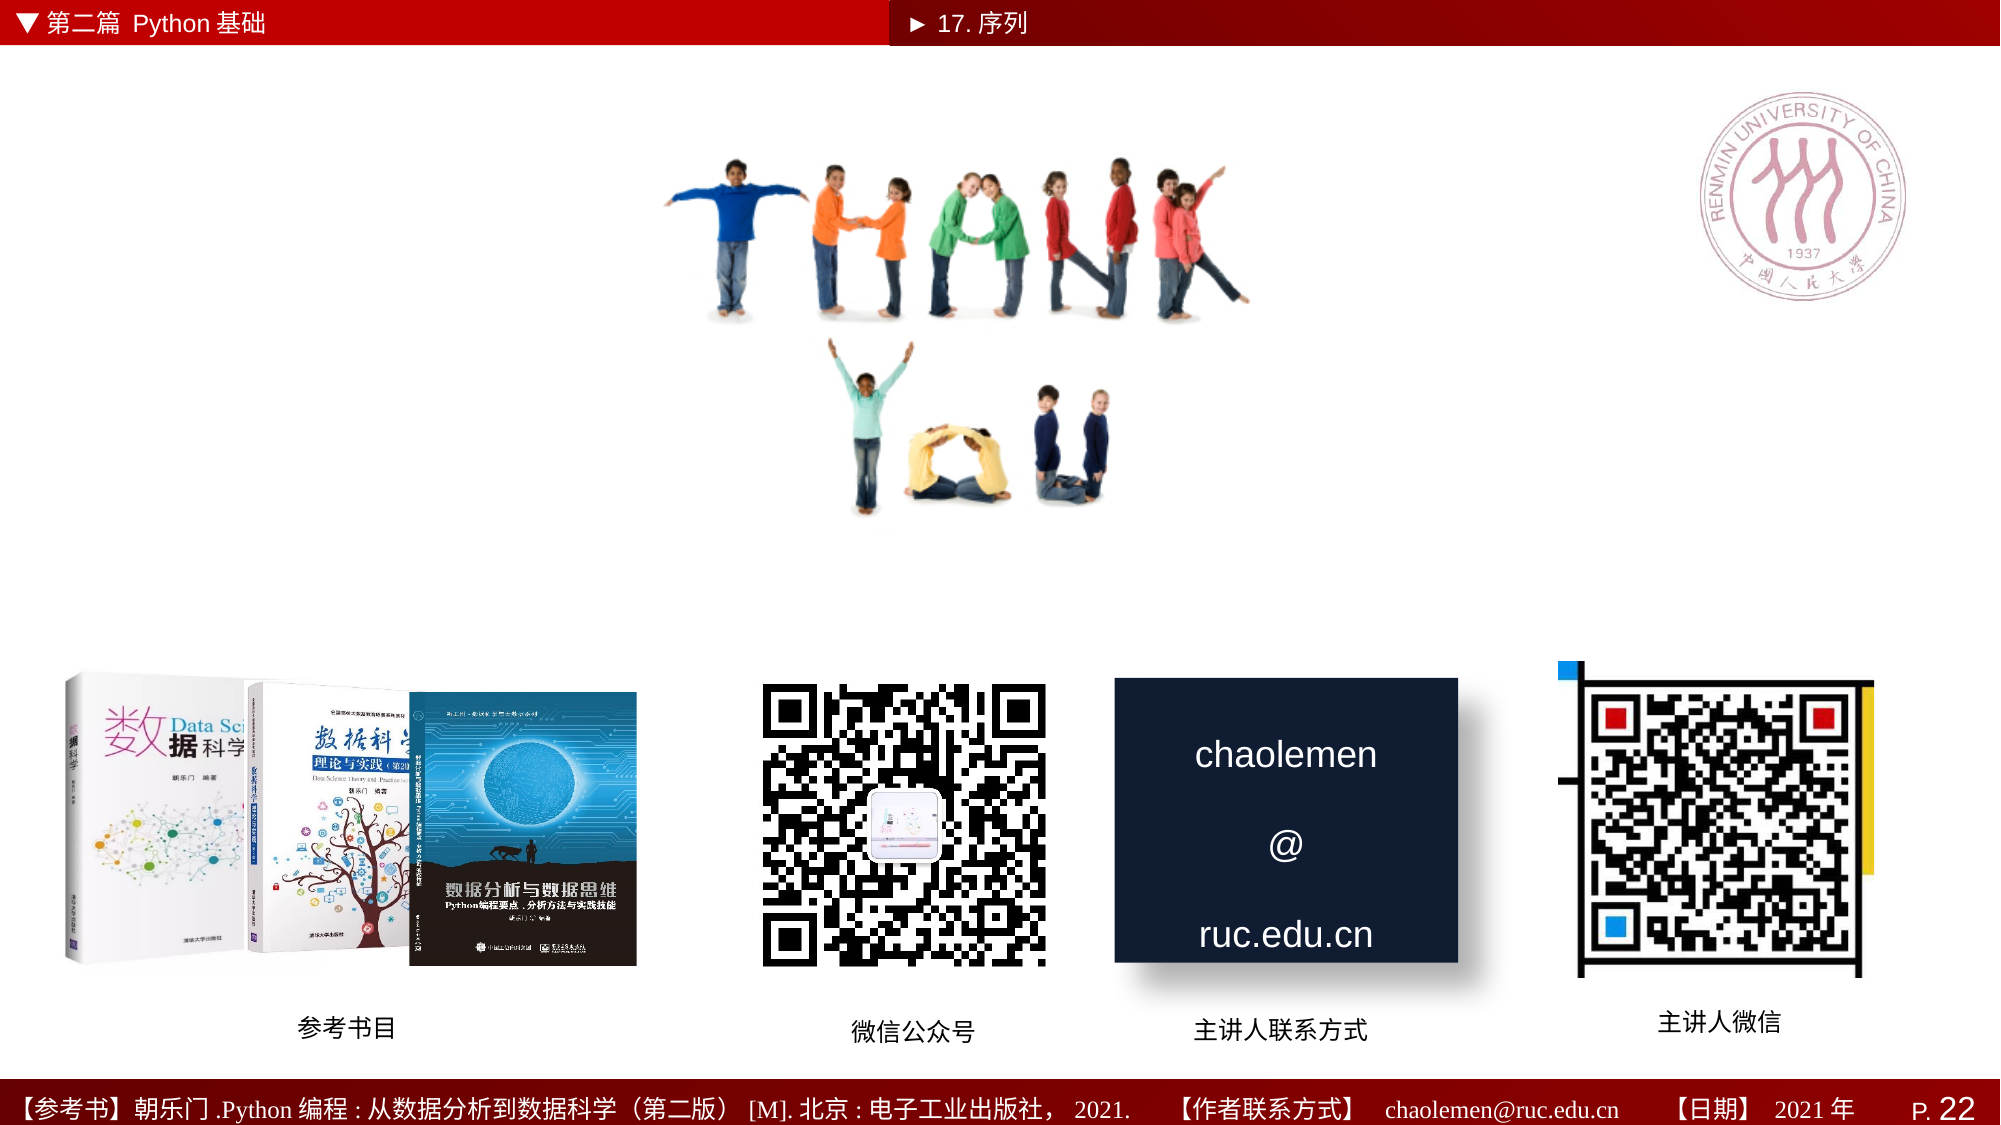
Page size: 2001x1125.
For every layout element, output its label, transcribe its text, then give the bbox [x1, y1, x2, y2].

picture [1696, 89, 1910, 304]
list ► 17.序列 [890, 0, 1656, 36]
list ▼第二篇 Python基础 [0, 0, 725, 43]
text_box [46, 113, 1874, 1054]
